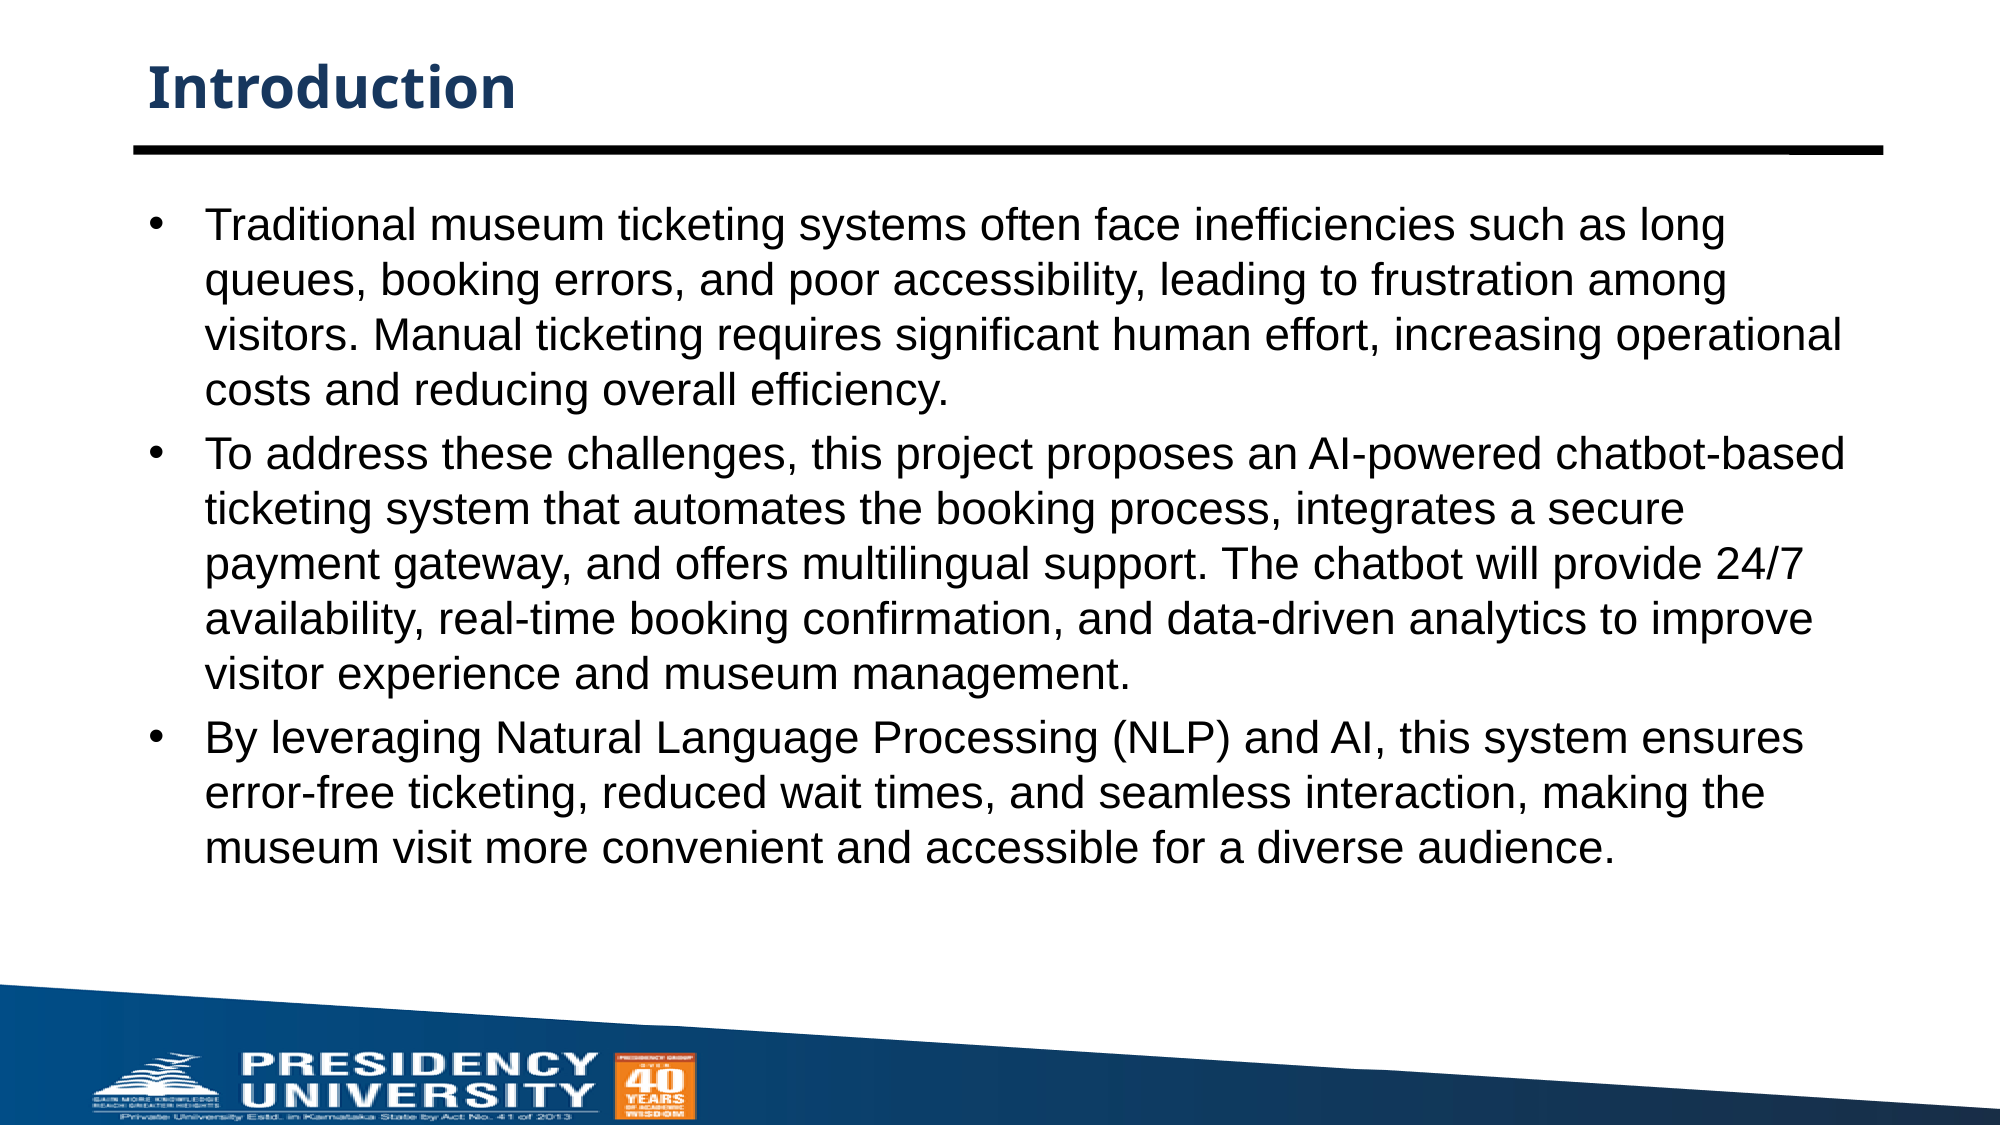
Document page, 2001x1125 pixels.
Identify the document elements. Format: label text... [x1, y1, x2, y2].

title Introduction [133, 45, 1884, 125]
picture [0, 982, 2000, 1125]
list Traditional museum ticketing systems often face inefficiencies such as long queues, booking errors, and poor accessibility, leading to frustration among visitors. Manual ticketing requires significant human effort, increasing operational costs and reducing overall efficiency. To address these challenges, this project proposes an AI-powered chatbot-based ticketing system that automates the booking process, integrates a secure payment gateway, and offers multilingual support. The chatbot will provide 24/7 availability, real-time booking confirmation, and data-driven analytics to improve visitor experience and museum management. By leveraging Natural Language Processing (NLP) and AI, this system ensures error-free ticketing, reduced wait times, and seamless interaction, making the museum visit more convenient and accessible for a diverse audience. [133, 187, 1884, 1000]
